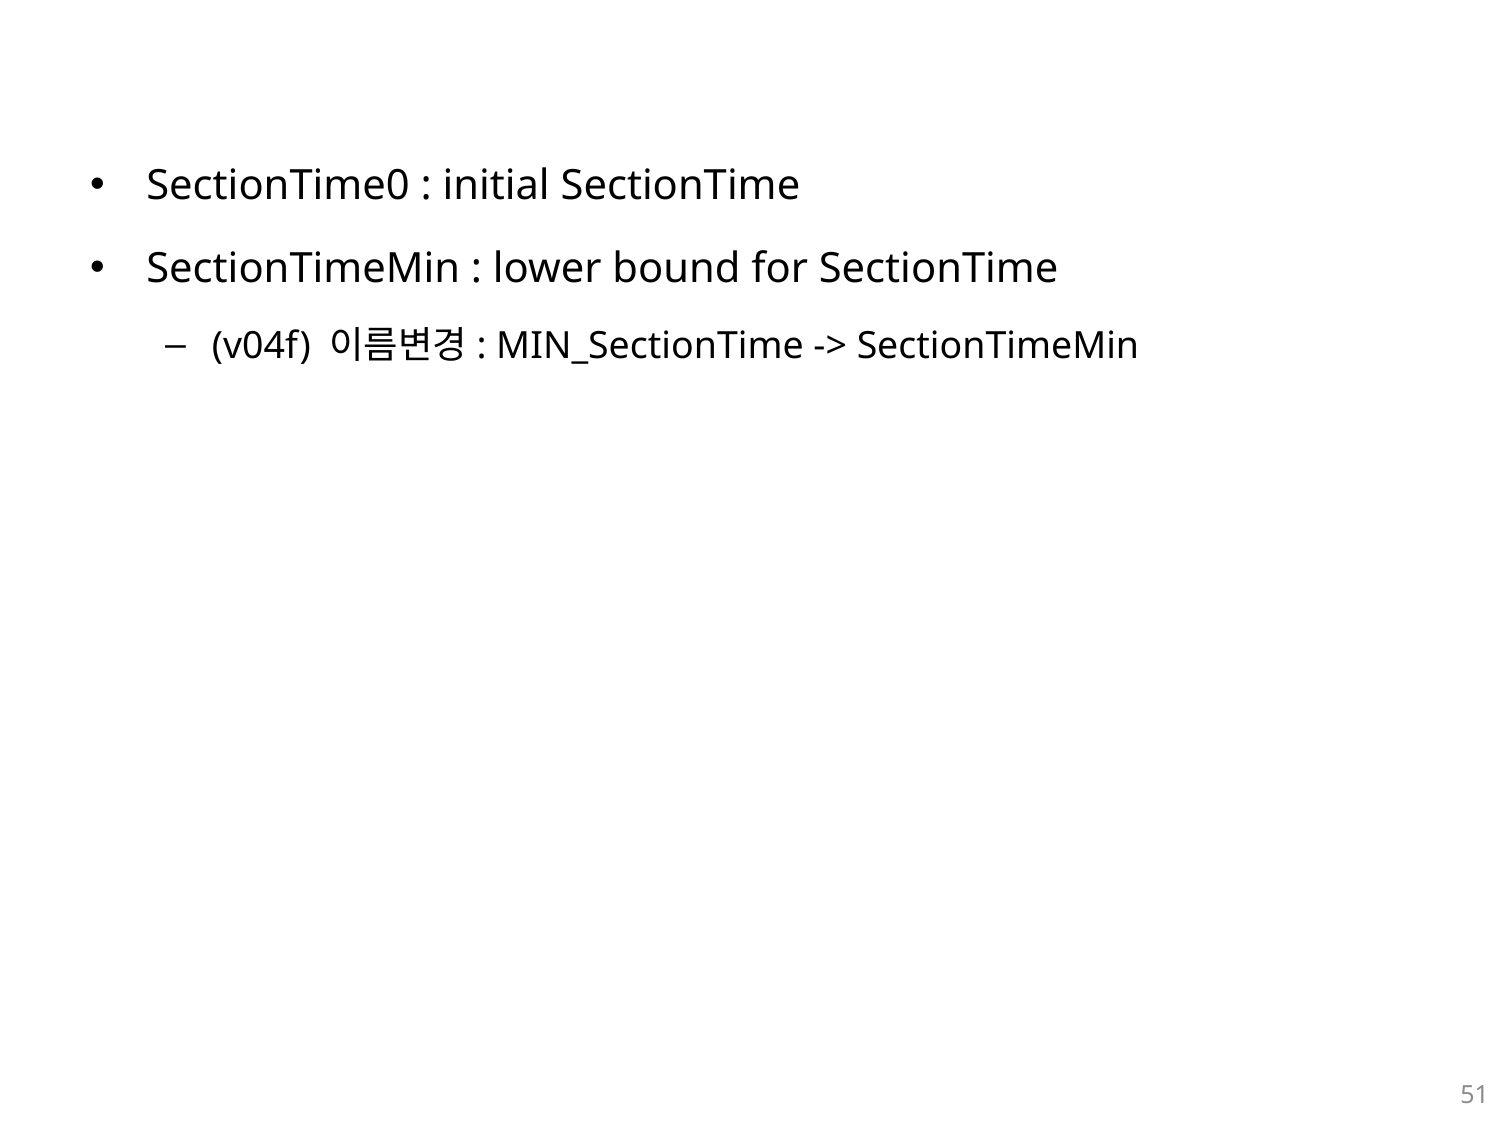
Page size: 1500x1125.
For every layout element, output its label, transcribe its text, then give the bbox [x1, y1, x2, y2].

list SectionTime0 : initial SectionTime SectionTimeMin : lower bound for SectionTime (v04f) 이름변경: MIN_SectionTime -> SectionTimeMin [75, 125, 1425, 1005]
slide_number 51 [1153, 1065, 1500, 1125]
